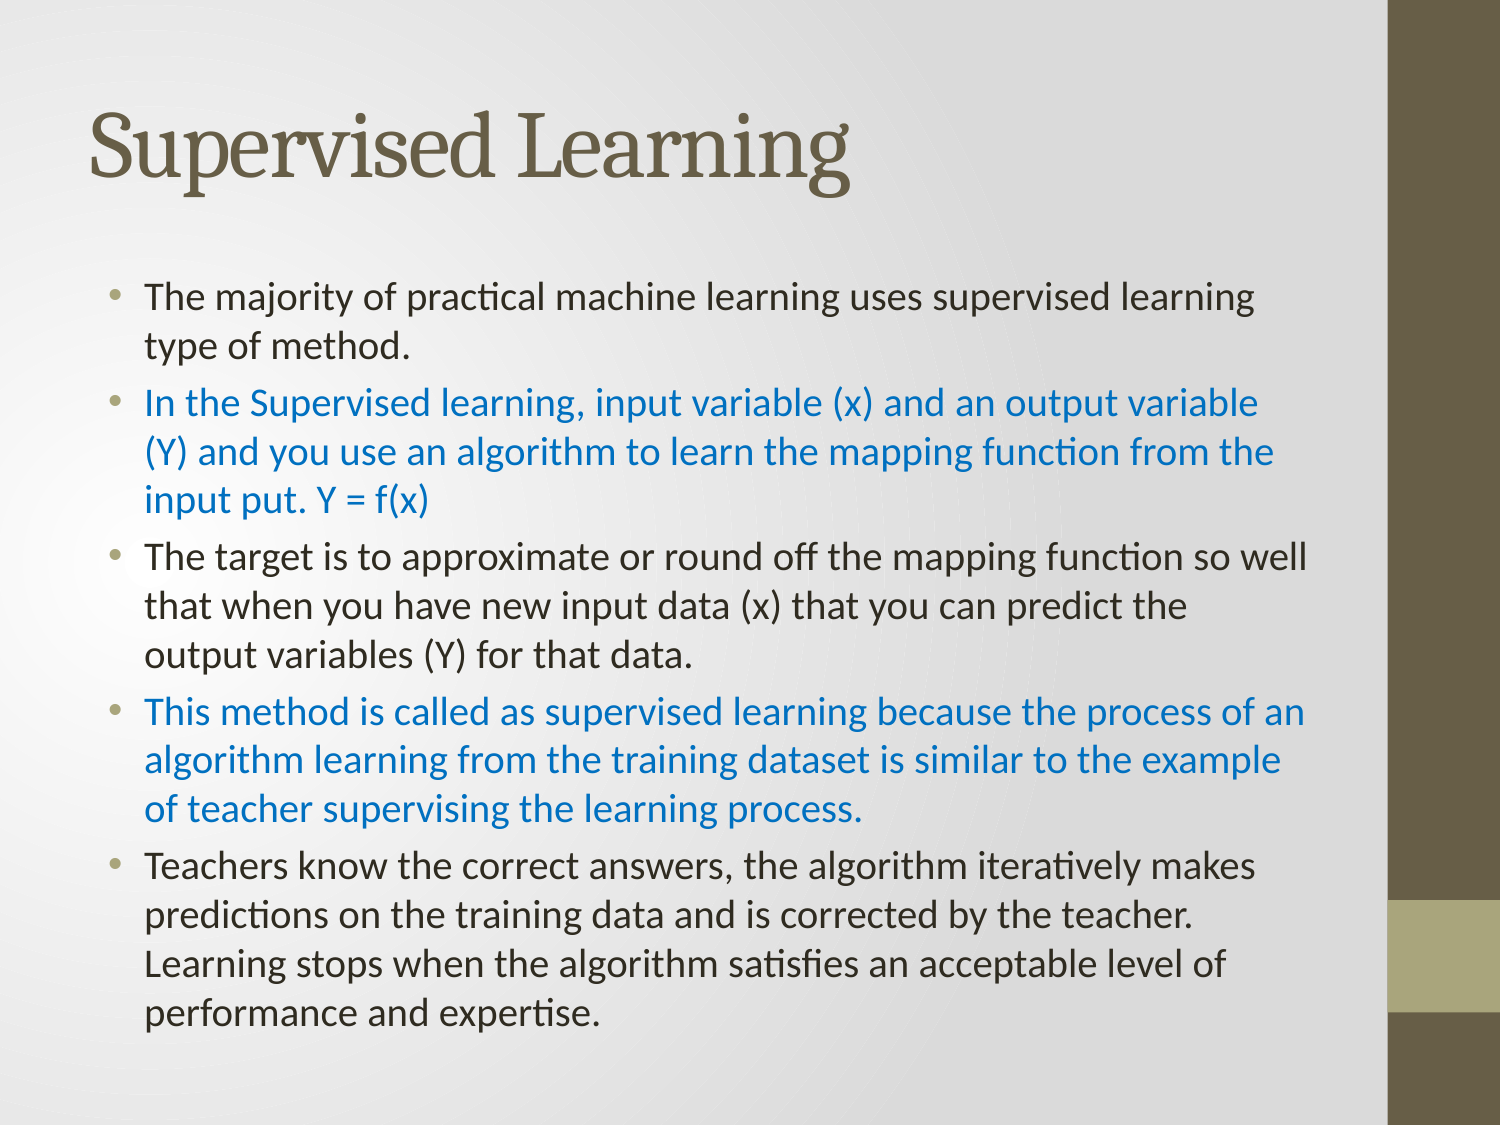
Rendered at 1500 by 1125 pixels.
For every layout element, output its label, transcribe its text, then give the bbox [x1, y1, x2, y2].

list The majority of practical machine learning uses supervised learning type of method. In the Supervised learning, input variable (x) and an output variable (Y) and you use an algorithm to learn the mapping function from the input put. Y = f(x) The target is to approximate or round off the mapping function so well that when you have new input data (x) that you can predict the output variables (Y) for that data. This method is called as supervised learning because the process of an algorithm learning from the training dataset is similar to the example of teacher supervising the learning process. Teachers know the correct answers, the algorithm iteratively makes predictions on the training data and is corrected by the teacher. Learning stops when the algorithm satisfies an acceptable level of performance and expertise. [75, 262, 1325, 1050]
title Supervised Learning [75, 45, 1325, 233]
